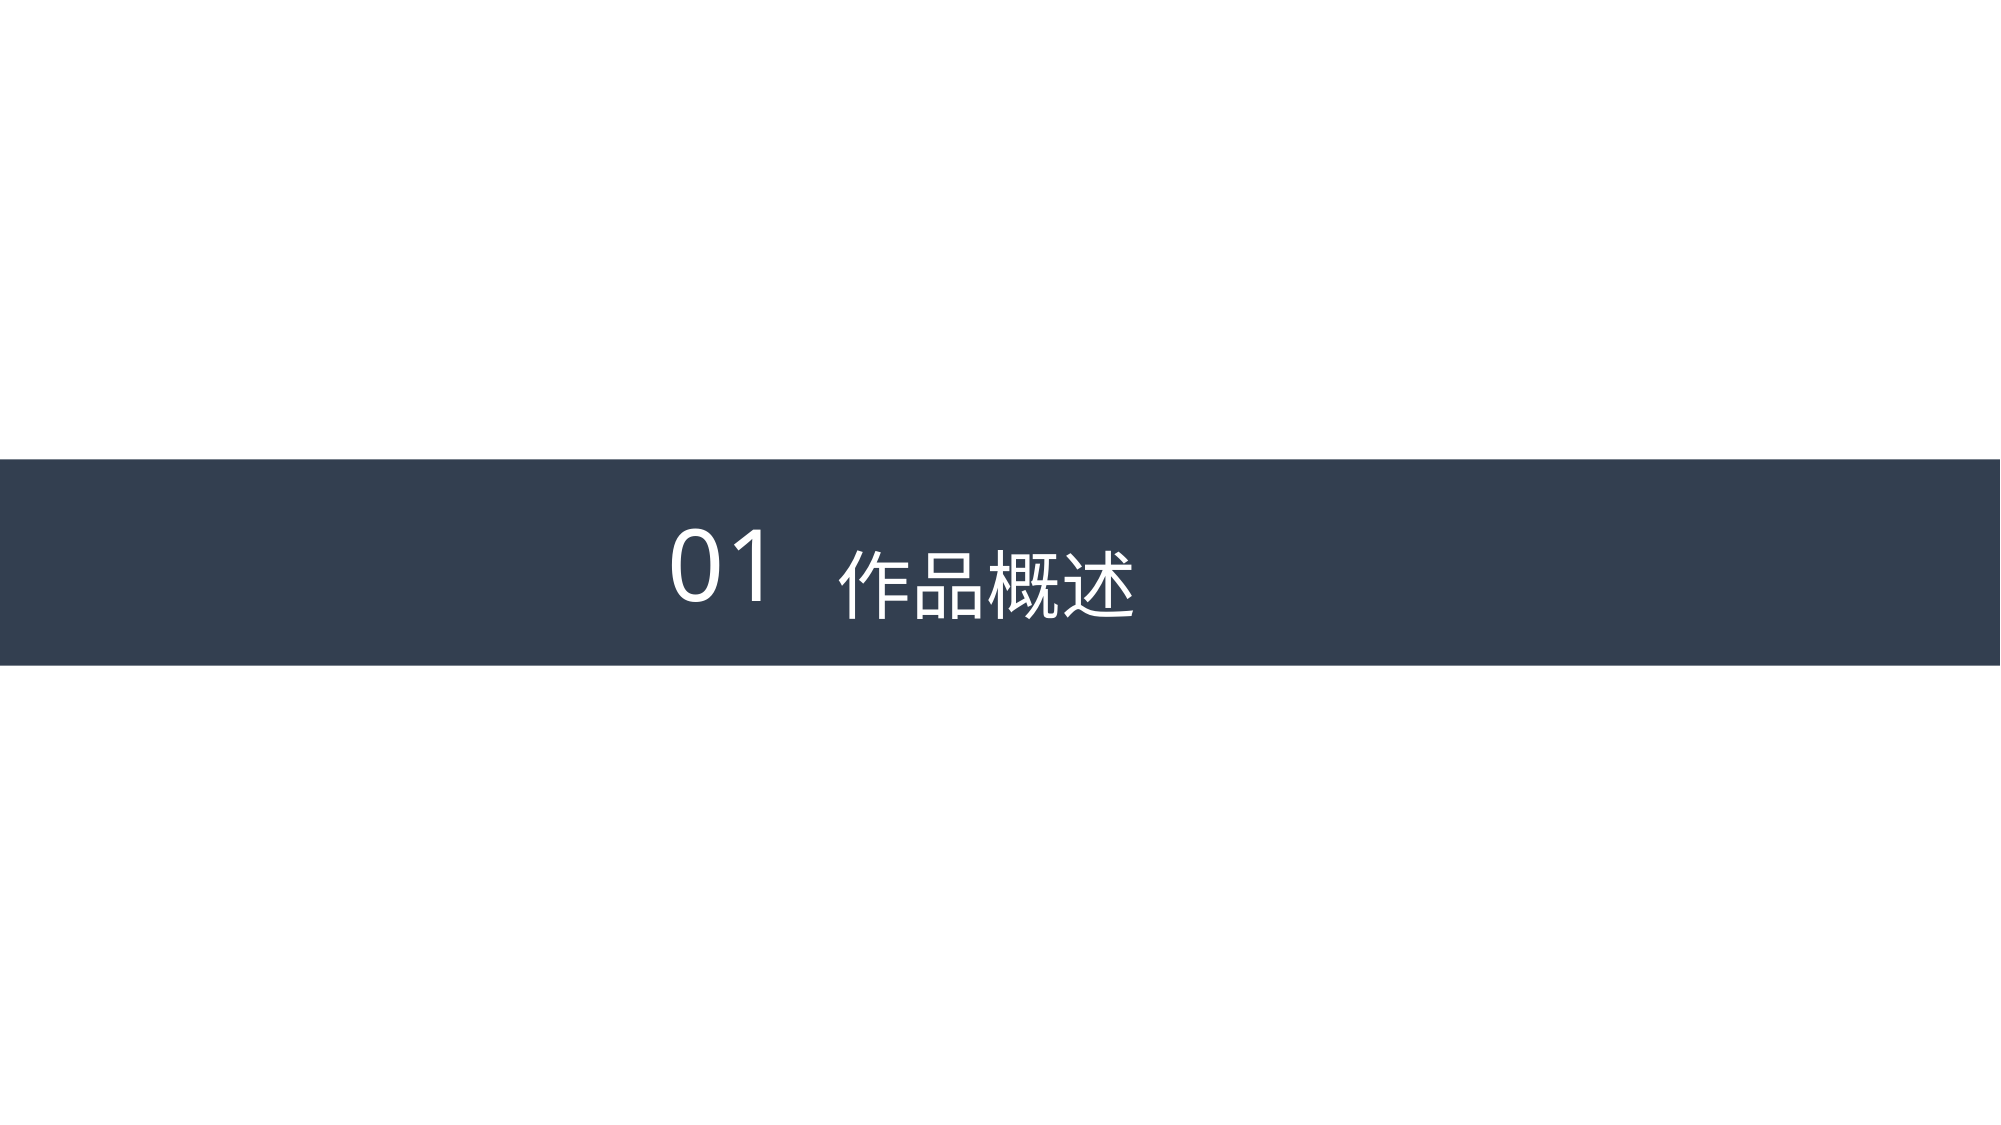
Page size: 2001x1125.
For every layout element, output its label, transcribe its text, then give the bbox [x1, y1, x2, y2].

text_box [0, 458, 2000, 667]
text_box 01 [653, 494, 798, 629]
text_box 作品概述 [822, 440, 1532, 636]
